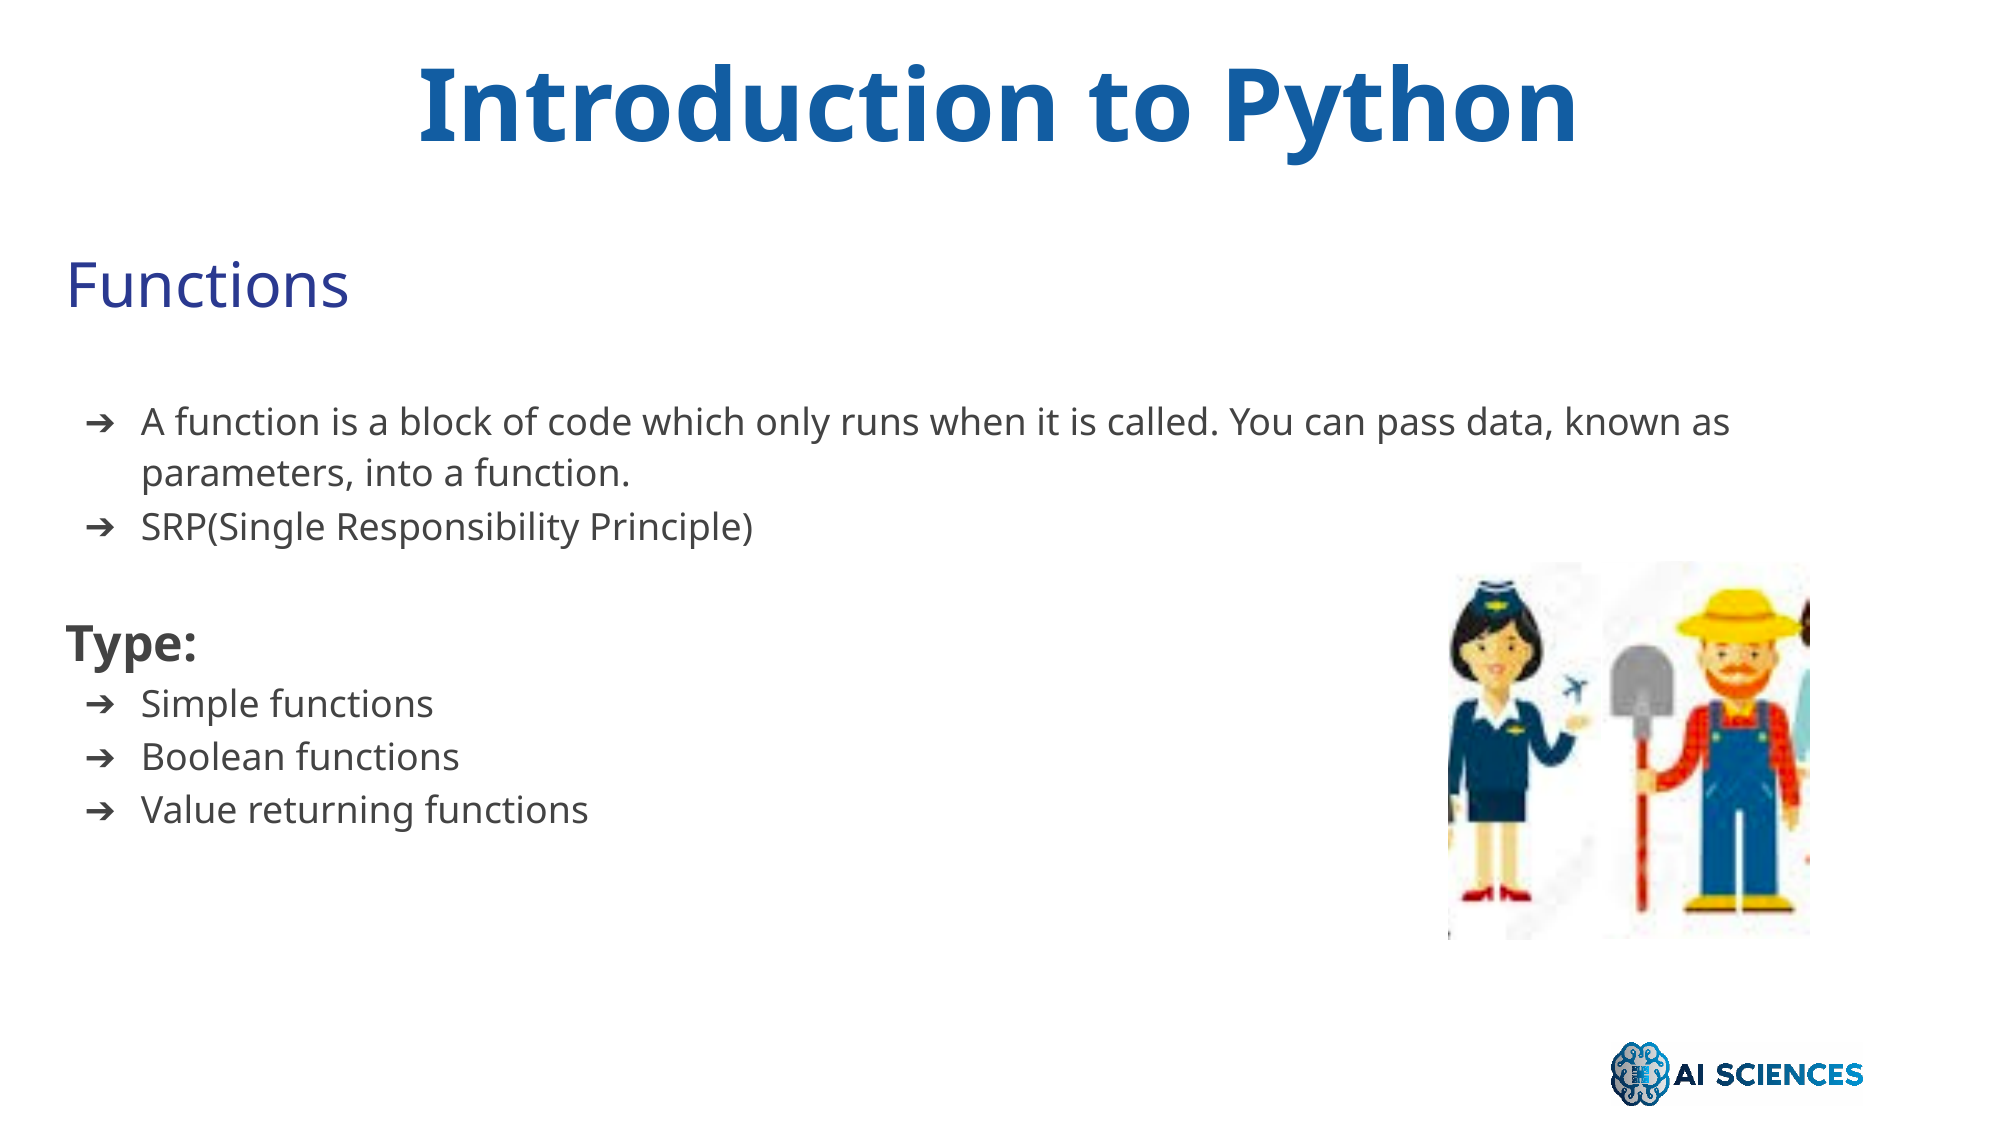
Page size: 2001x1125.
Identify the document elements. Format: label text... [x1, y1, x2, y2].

picture [1853, 1068, 1863, 1074]
picture [1448, 560, 1810, 941]
text_box Functions [51, 229, 1449, 330]
picture [1659, 1080, 1665, 1091]
picture [1611, 1042, 1863, 1106]
text_box A function is a block of code which only runs when it is called. You can pass data, known as parameters, into a function. SRP(Single Responsibility Principle) Type: Simple functions Boolean functions Value returning functions [51, 376, 1900, 1021]
picture [1644, 1047, 1656, 1058]
text_box Introduction to Python [137, 0, 1863, 218]
